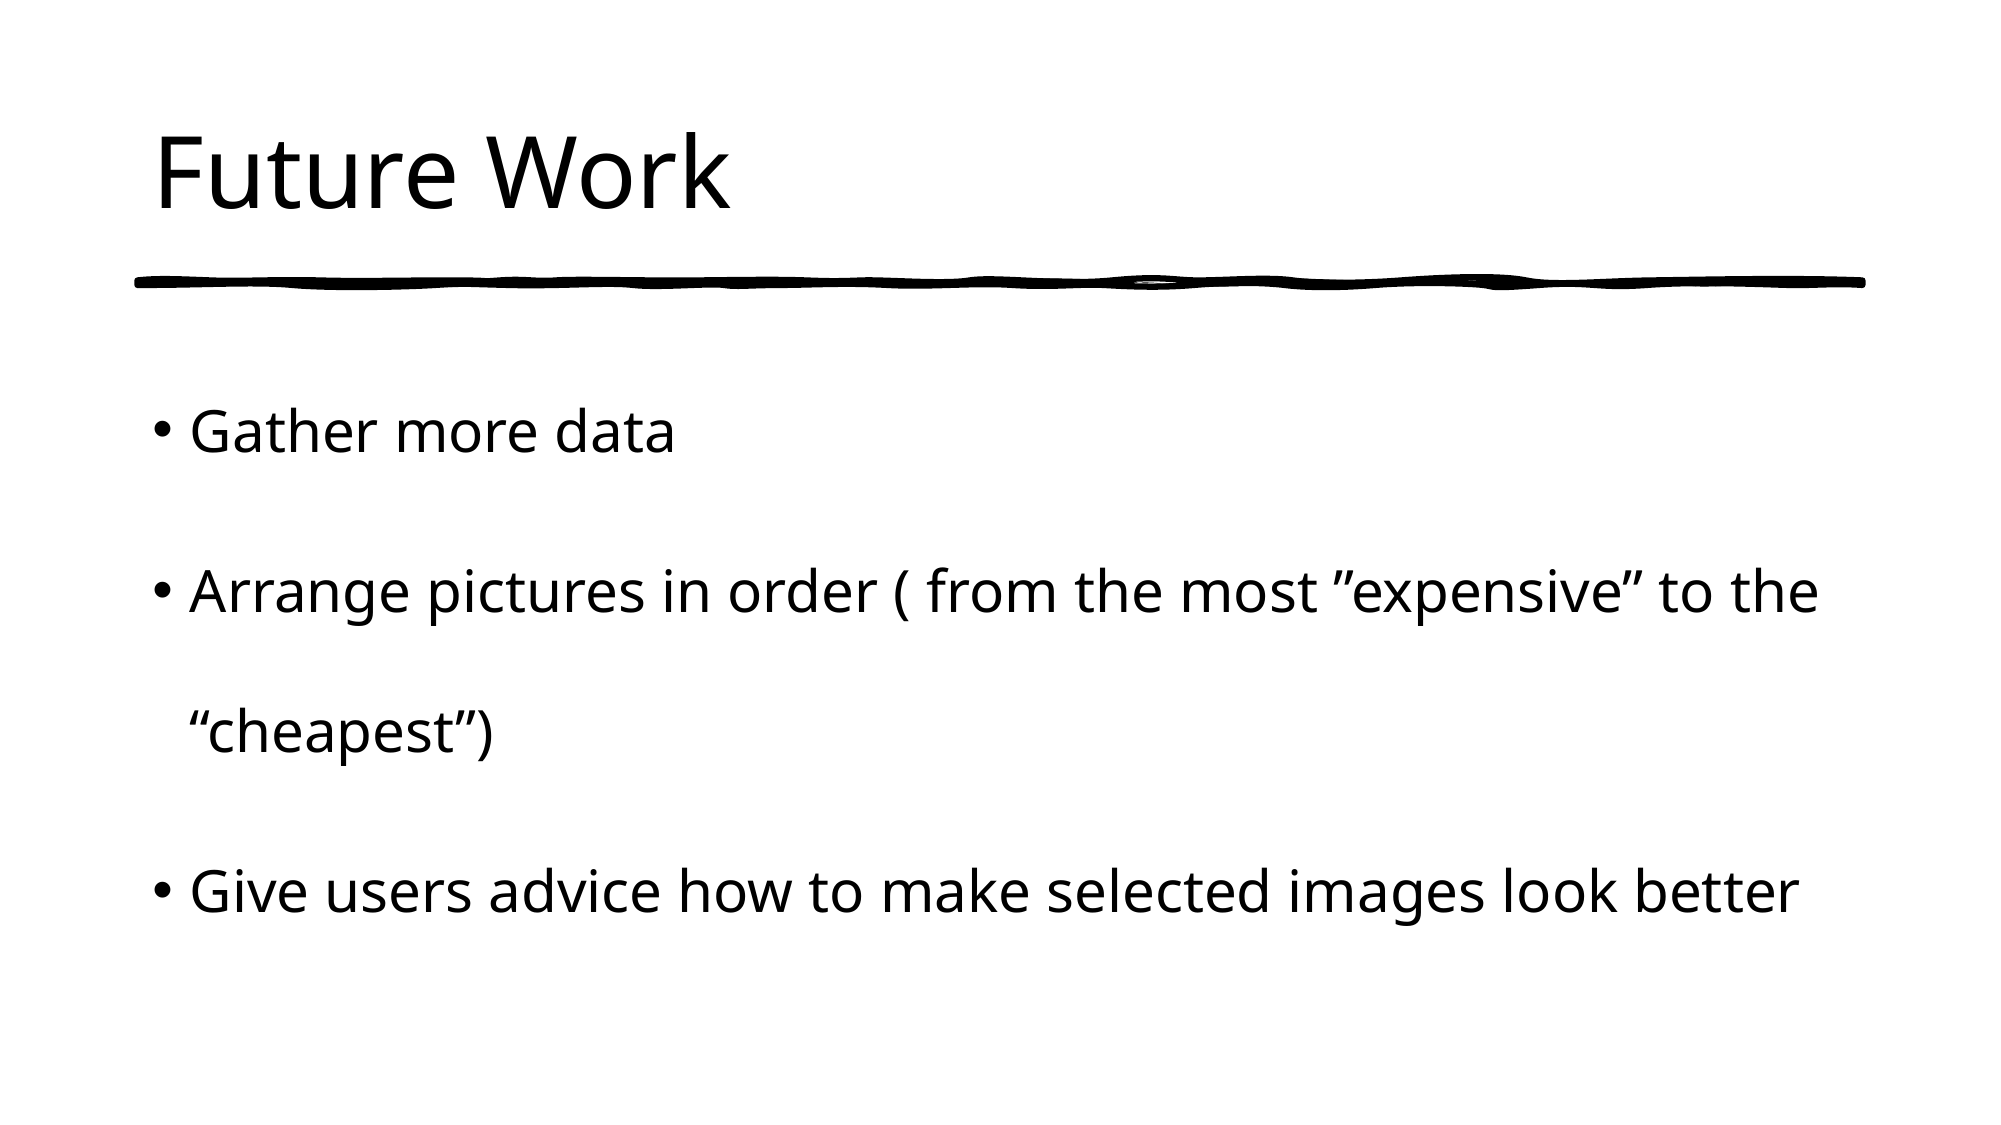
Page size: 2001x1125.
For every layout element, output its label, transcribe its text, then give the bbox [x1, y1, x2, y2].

title Future Work [137, 59, 1863, 278]
list Gather more data Arrange pictures in order ( from the most ”expensive” to the “cheapest”) Give users advice how to make selected images look better [137, 316, 1863, 1014]
